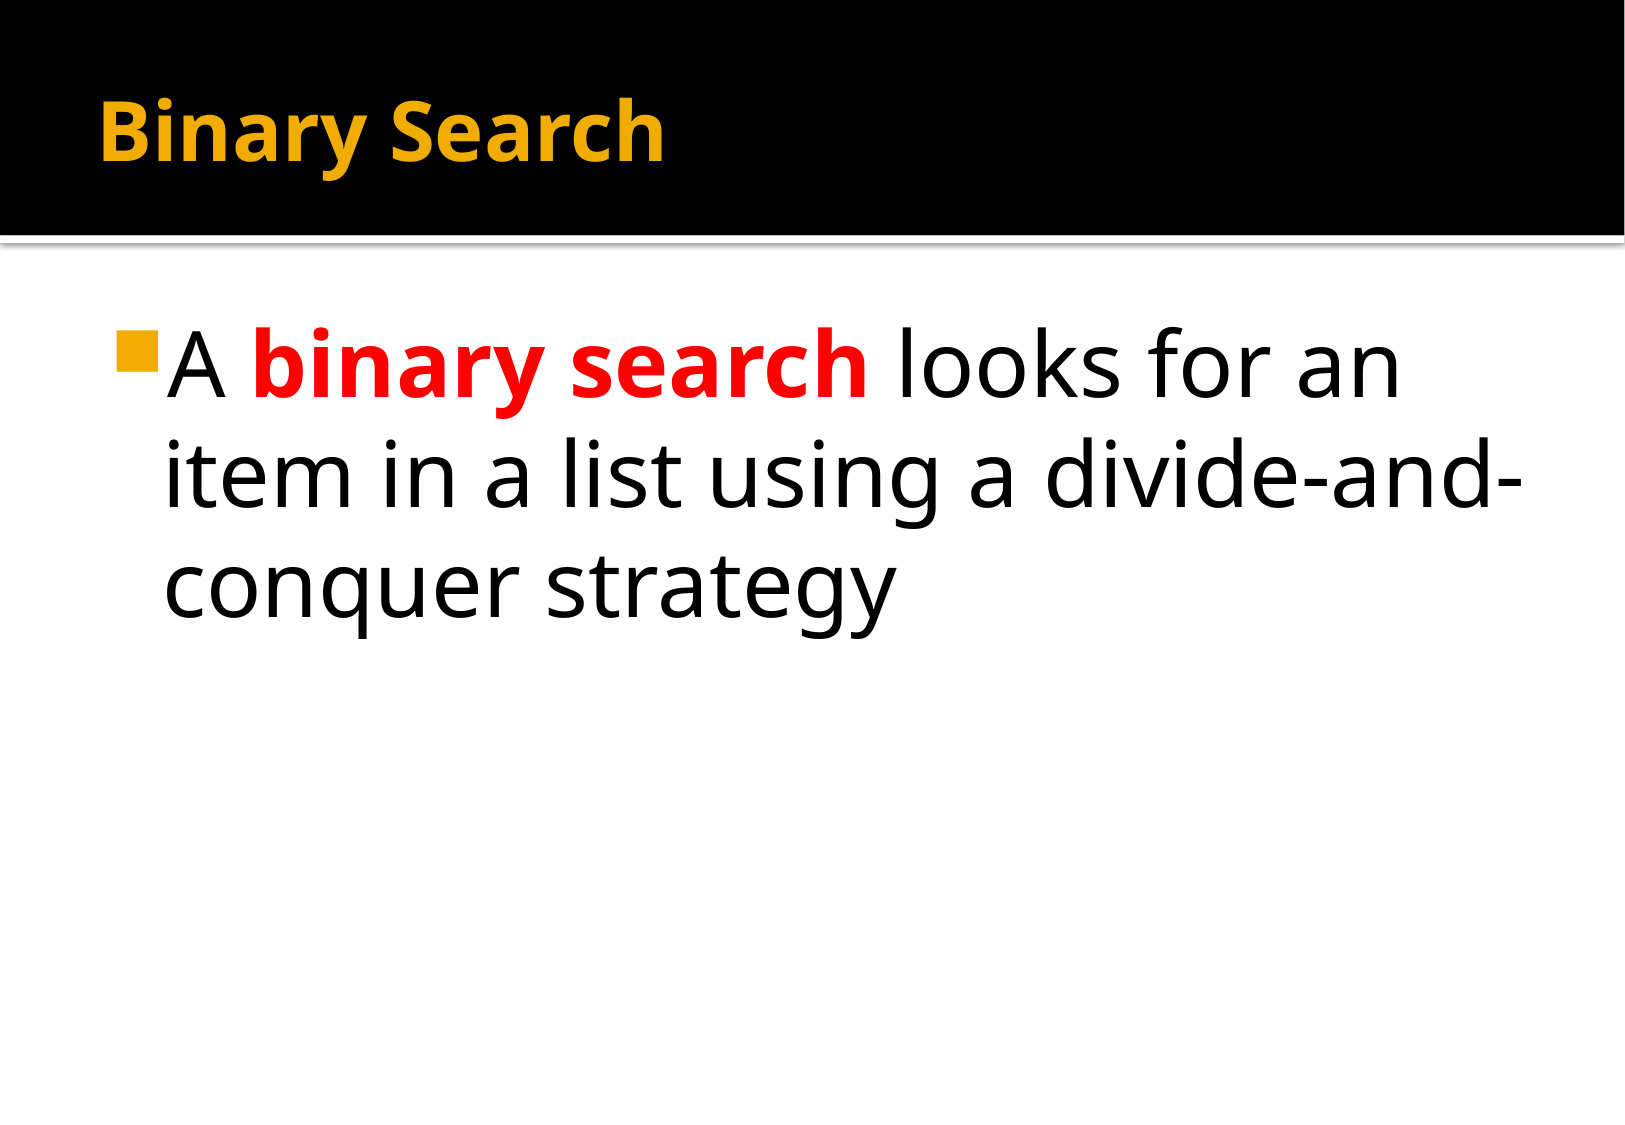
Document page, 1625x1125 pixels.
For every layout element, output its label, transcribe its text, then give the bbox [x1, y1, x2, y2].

title Binary Search [81, 25, 1544, 231]
list A binary search looks for an item in a list using a divide-and-conquer strategy [81, 291, 1544, 1050]
